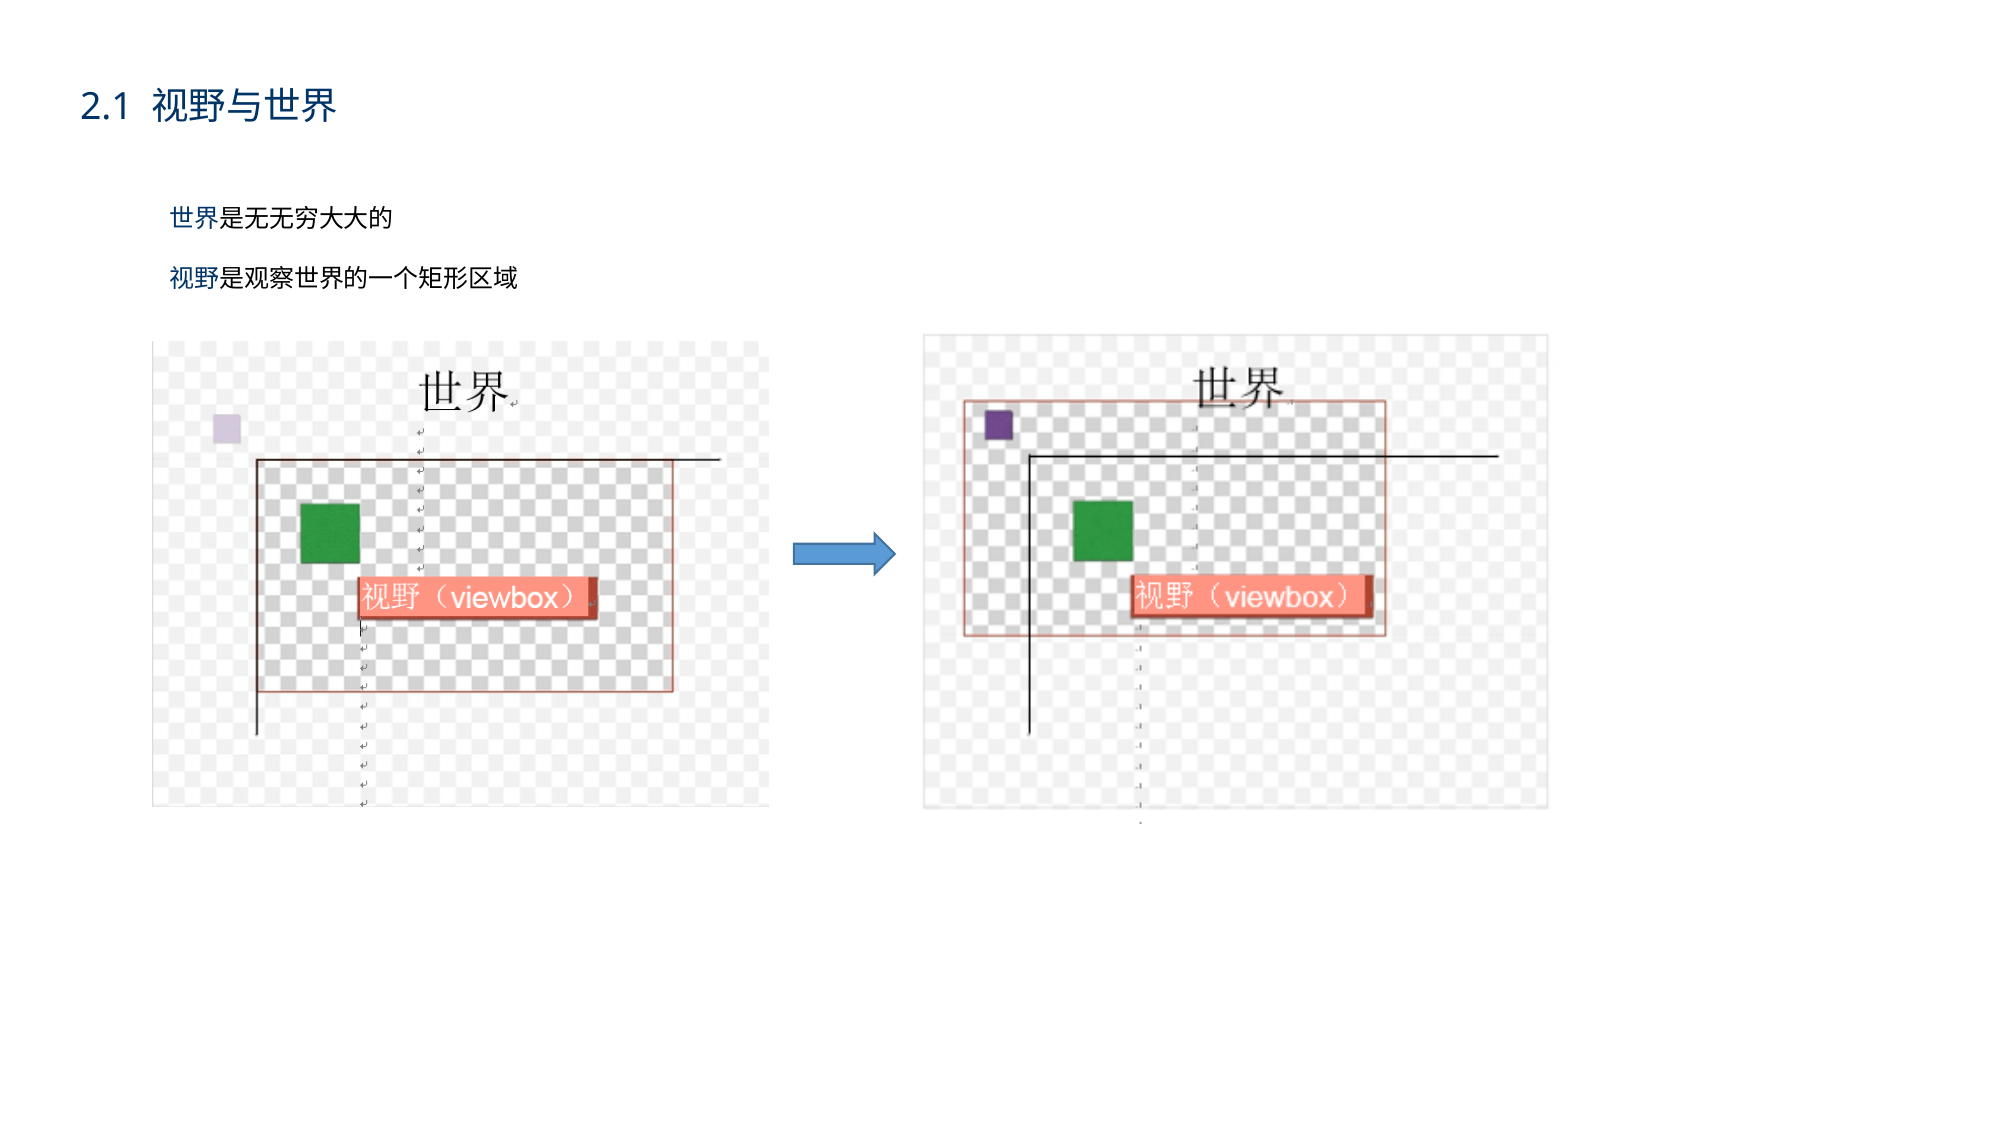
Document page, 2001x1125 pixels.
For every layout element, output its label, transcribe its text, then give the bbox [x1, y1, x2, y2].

picture [152, 341, 769, 807]
text_box 2.1 视野与世界 [65, 74, 1046, 135]
picture [920, 331, 1559, 824]
text_box 世界是⽆无穷⼤大的 视野是观察世界的一个矩形区域 [154, 195, 534, 330]
text_box [792, 531, 897, 577]
